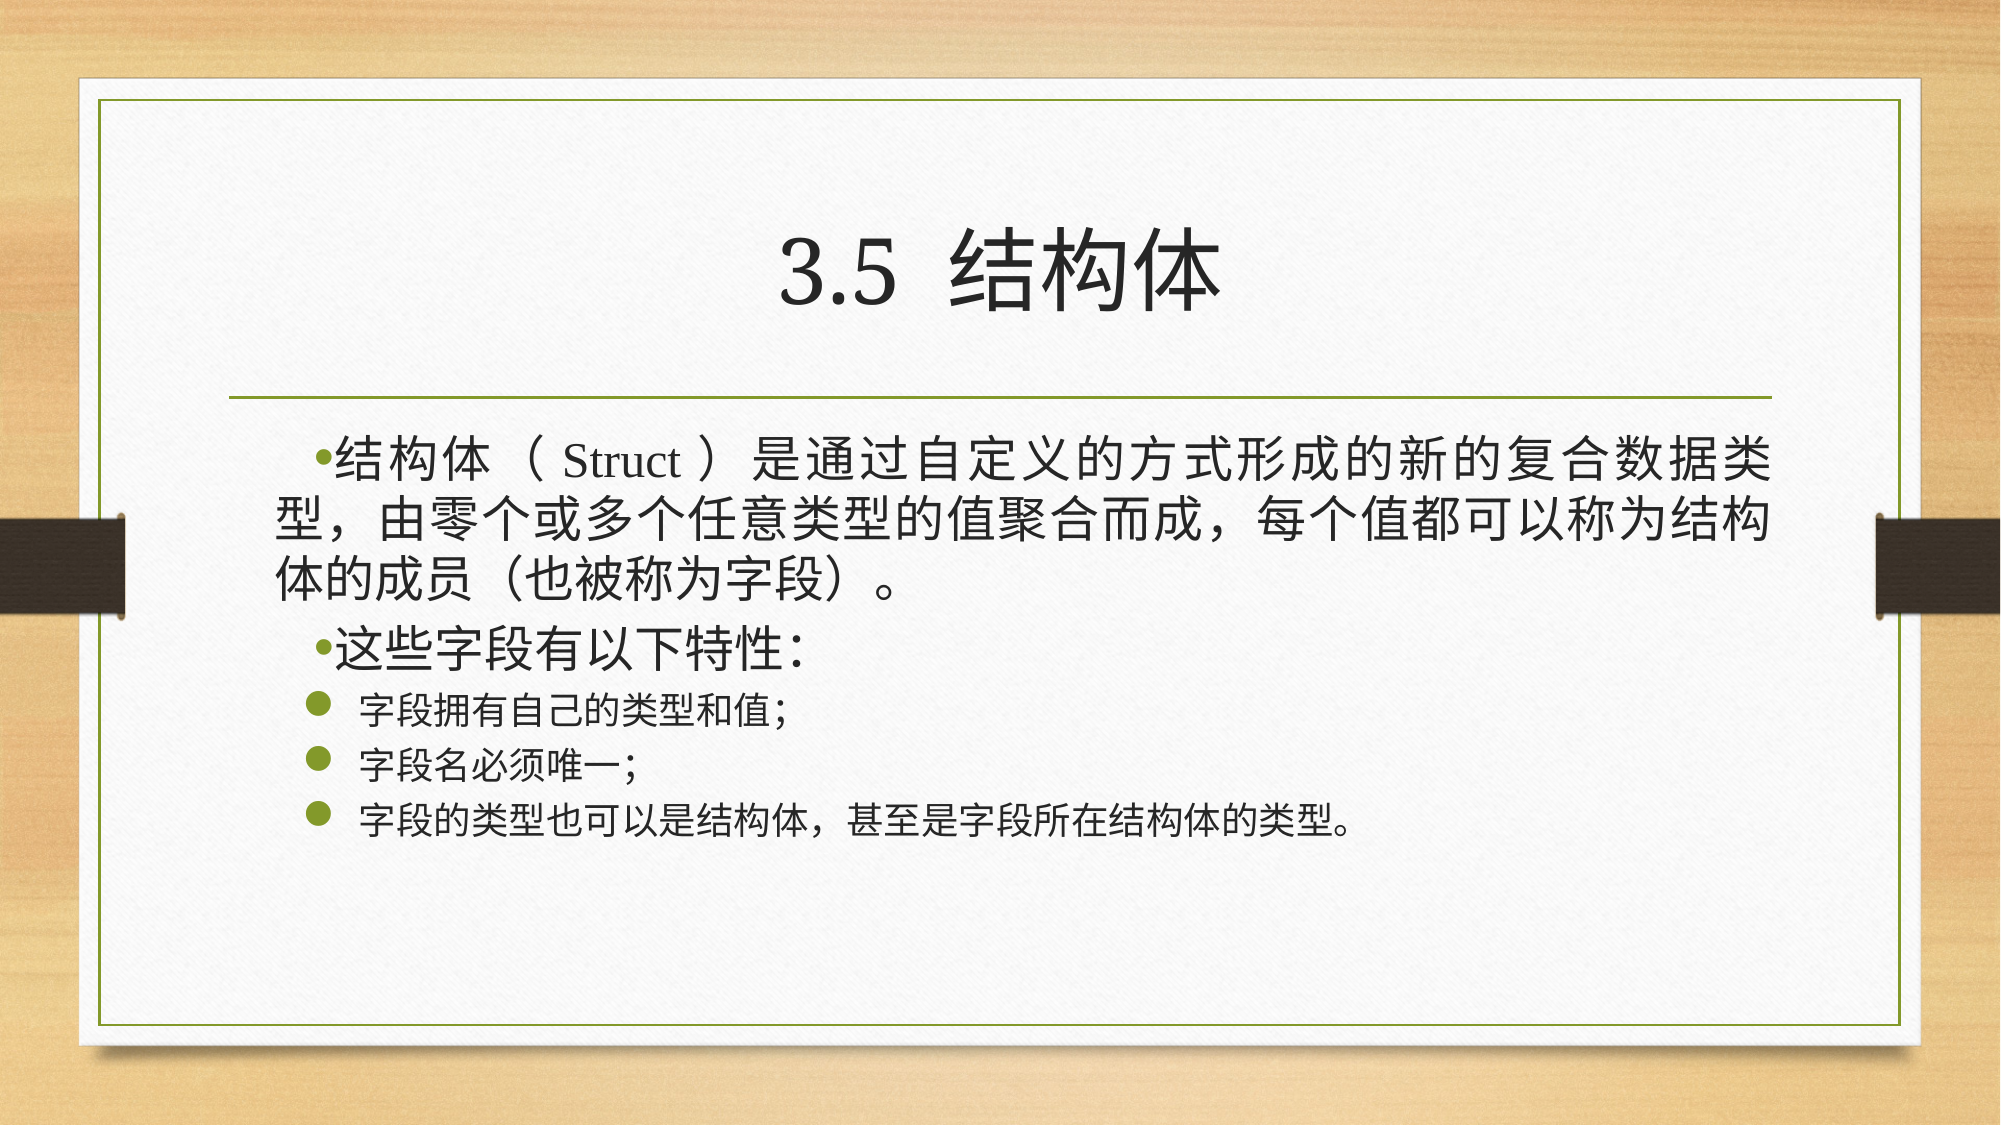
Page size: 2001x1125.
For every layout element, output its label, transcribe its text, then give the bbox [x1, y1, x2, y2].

title 3.5 结构体 [212, 161, 1788, 375]
list 结构体（Struct）是通过自定义的方式形成的新的复合数据类型，由零个或多个任意类型的值聚合而成，每个值都可以称为结构体的成员（也被称为字段）。 这些字段有以下特性： 字段拥有自己的类型和值； 字段名必须唯一； 字段的类型也可以是结构体，甚至是字段所在结构体的类型。 [212, 419, 1788, 964]
picture [0, 0, 2001, 1125]
